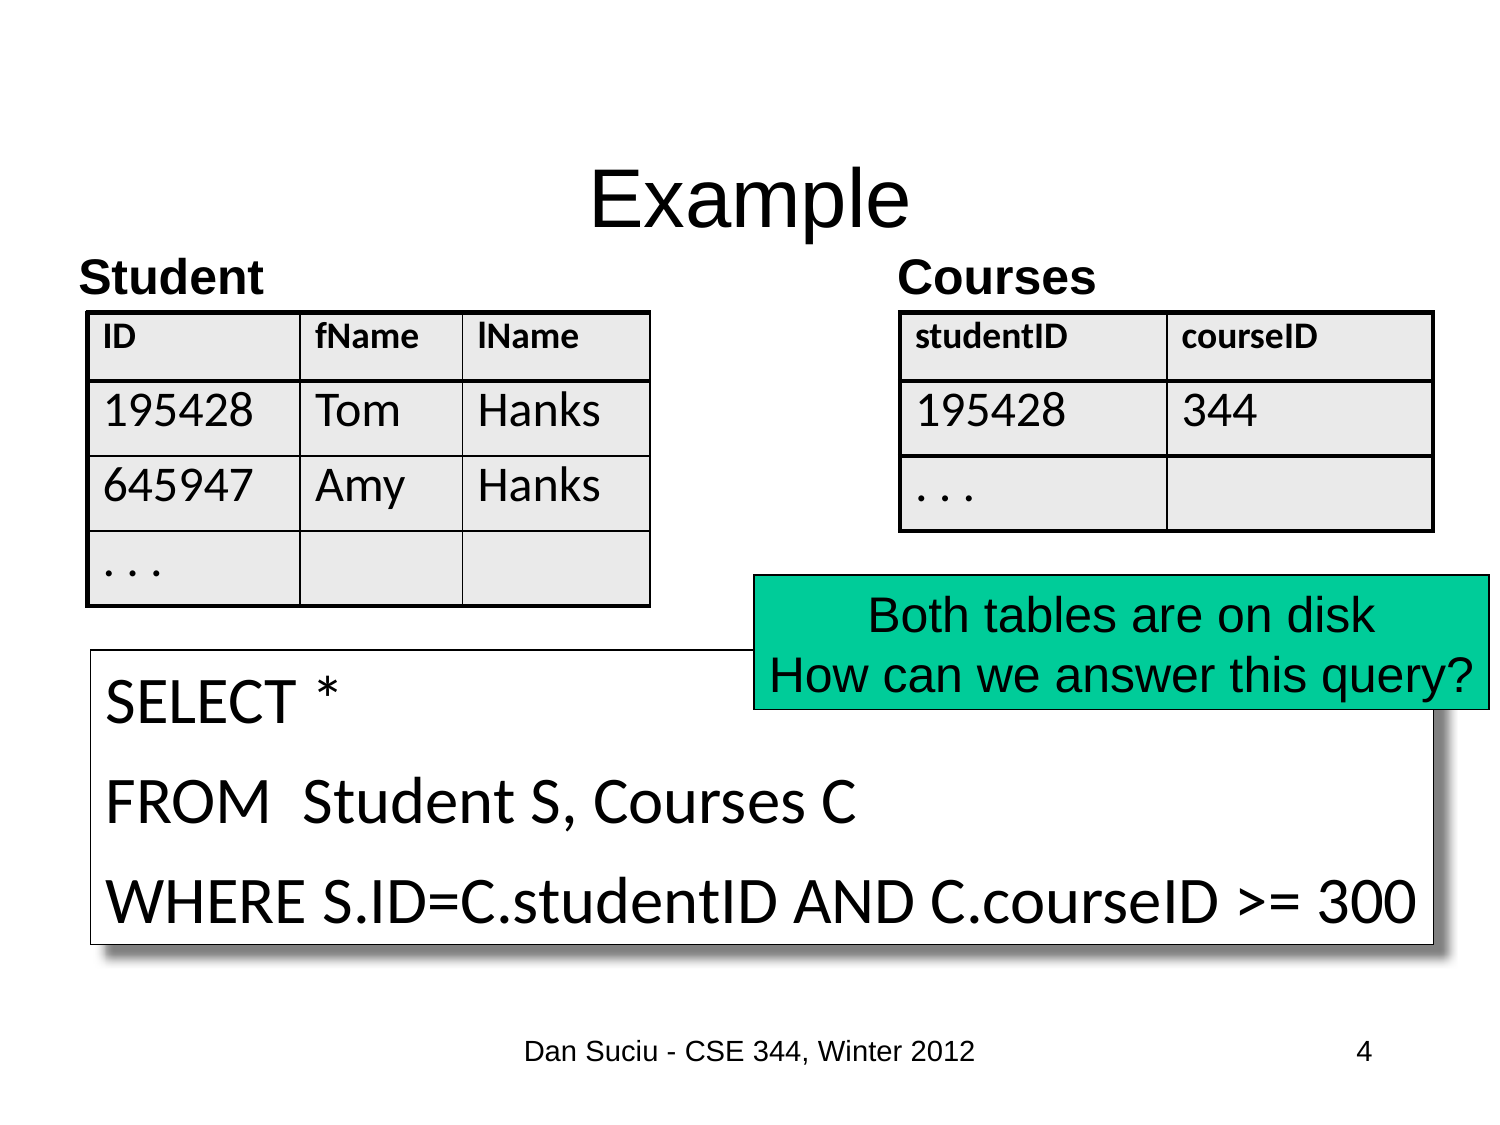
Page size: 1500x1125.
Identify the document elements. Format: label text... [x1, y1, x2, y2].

text_box SELECT * FROM Student S, Courses C WHERE S.ID=C.studentID AND C.courseID >= 300 [90, 649, 1434, 945]
table_header studentID [902, 315, 1166, 379]
table_cell Hanks [463, 383, 649, 455]
table_header fName [301, 315, 462, 379]
footer Dan Suciu - CSE 344, Winter 2012 [474, 1024, 1026, 1101]
table_header ID [90, 315, 299, 379]
table_cell 645947 [90, 457, 299, 530]
table_cell [301, 532, 462, 604]
table_cell [463, 532, 649, 604]
table_cell . . . [902, 458, 1166, 529]
text_box Courses [882, 237, 1112, 313]
text_box Both tables are on disk How can we answer this query? [753, 574, 1490, 710]
table_cell 344 [1168, 383, 1431, 454]
table_cell 195428 [902, 383, 1166, 454]
table_header lName [463, 315, 649, 379]
title Example [112, 99, 1388, 288]
table_cell 195428 [90, 383, 299, 455]
table_cell [1168, 458, 1431, 529]
table_cell Hanks [463, 457, 649, 530]
table_header courseID [1168, 315, 1431, 379]
table_cell Amy [301, 457, 462, 530]
slide_number 4 [1074, 1024, 1388, 1101]
table_cell . . . [90, 532, 299, 604]
text_box Student [63, 237, 280, 313]
table_cell Tom [301, 383, 462, 455]
